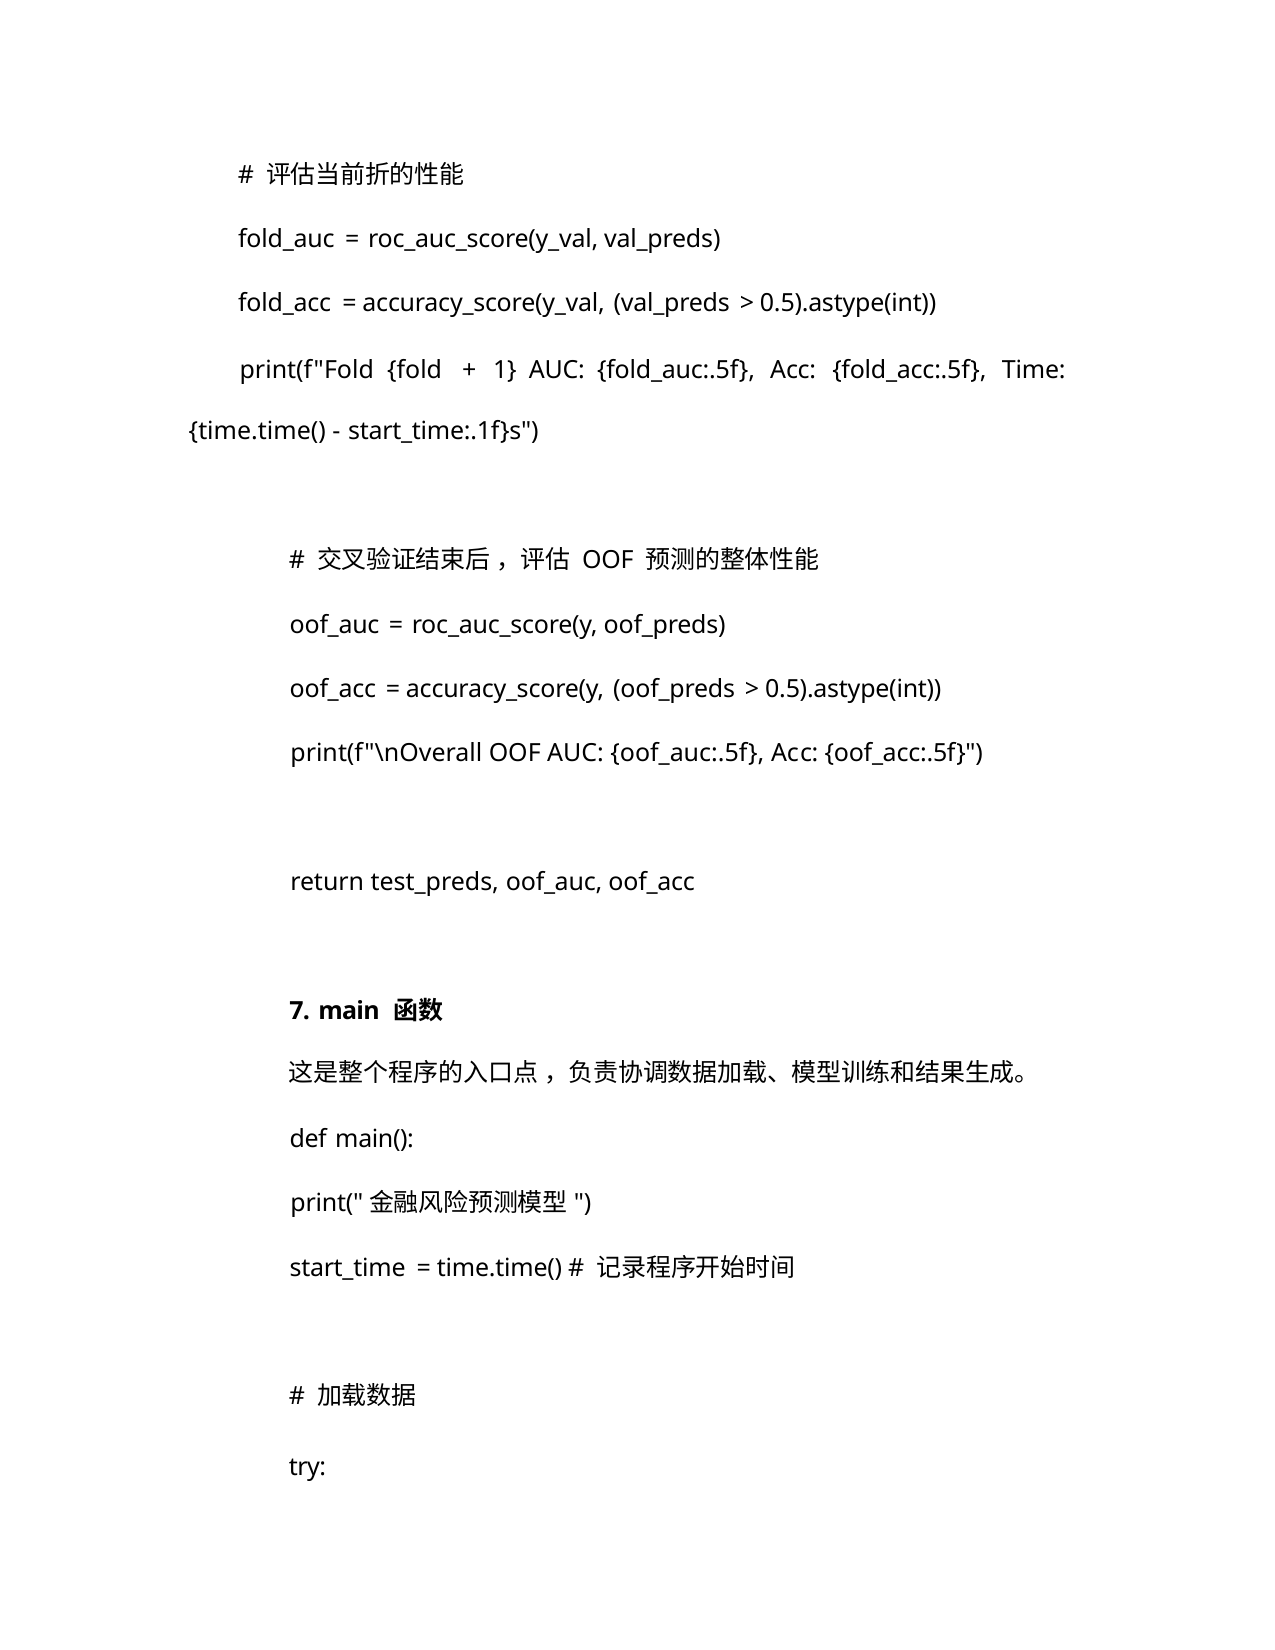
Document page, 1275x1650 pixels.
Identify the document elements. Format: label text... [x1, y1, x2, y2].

text_box # 评估当前折的性能 fold_auc = roc_auc_score(y_val, val_preds) fold_acc = accuracy_score(y_val, (val_preds > 0.5).astype(int)) print(f"Fold {fold + 1} AUC: {fold_auc:.5f}, Acc: {fold_acc:.5f}, Time: {time.time() - start_time:.1f}s") # 交叉验证结束后 ，评估 OOF 预测的整体性能 oof_auc = roc_auc_score(y, oof_preds) oof_acc = accuracy_score(y, (oof_preds > 0.5).astype(int)) print(f"\nOverall OOF AUC: {oof_auc:.5f}, Acc: {oof_acc:.5f}") return test_preds, oof_auc, oof_acc 7. main 函数 这是整个程序的入口点 ，负责协调数据加载、模型训练和结果生成。 def main(): print("金融风险预测模型") start_time = time.time() # 记录程序开始时间 # 加载数据 try: [186, 153, 1090, 1483]
